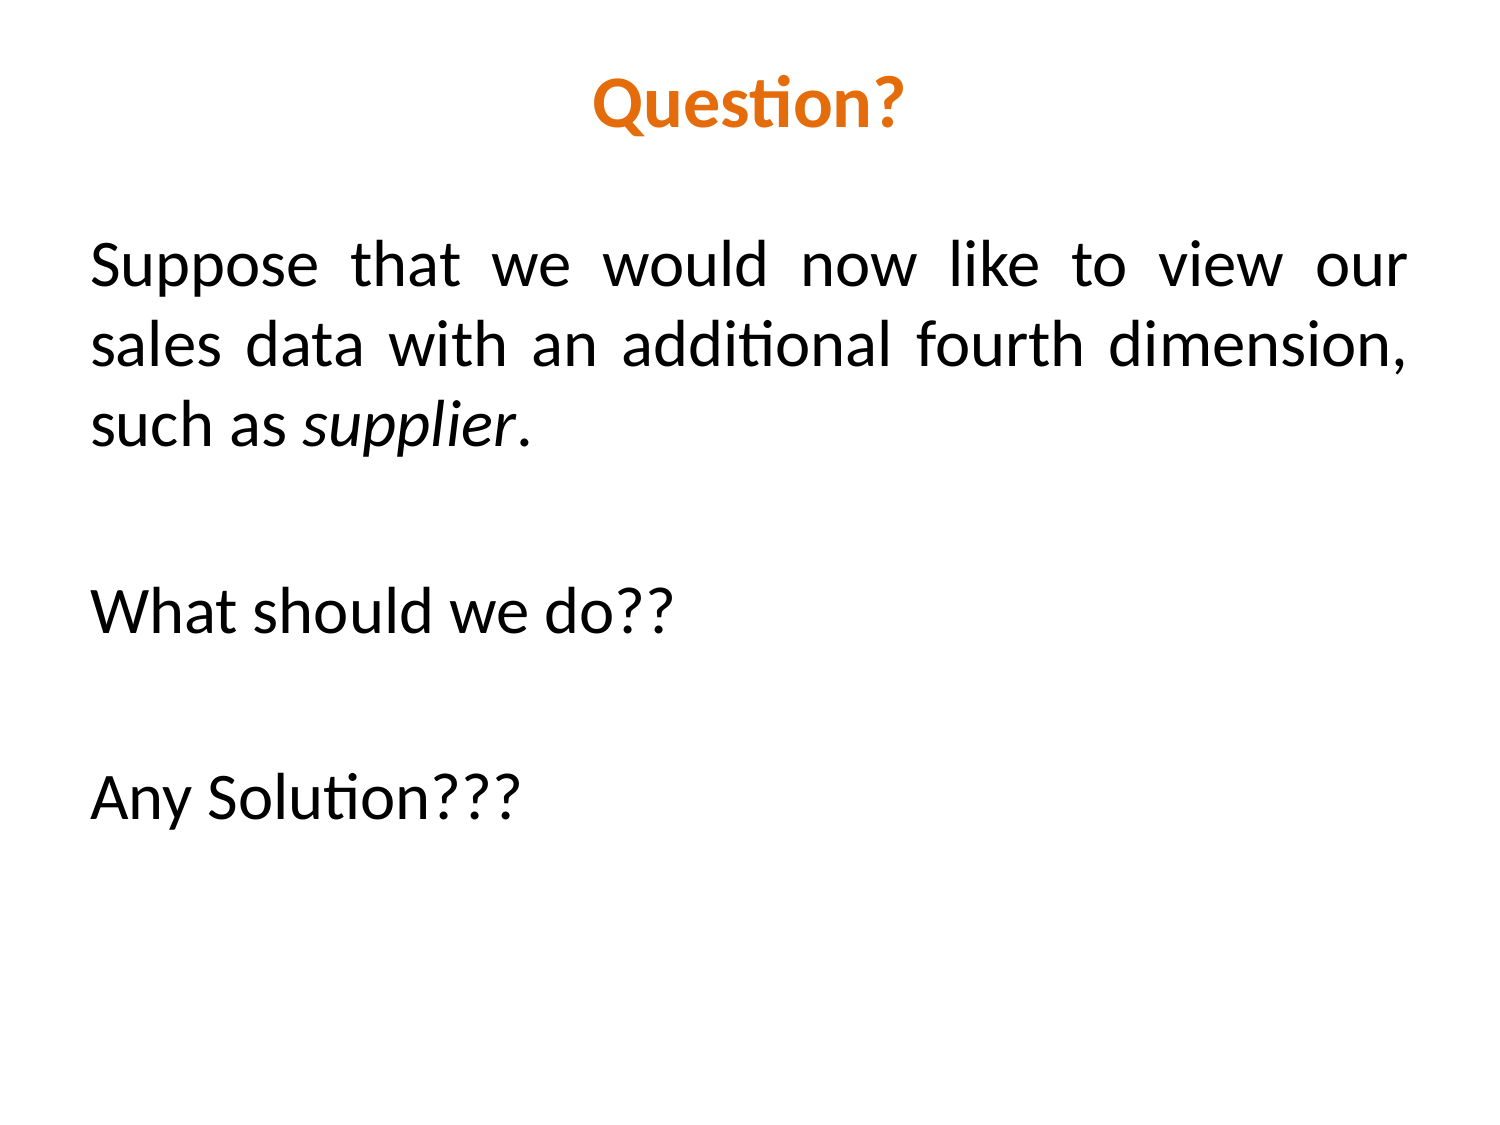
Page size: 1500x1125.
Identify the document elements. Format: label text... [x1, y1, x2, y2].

list Suppose that we would now like to view our sales data with an additional fourth dimension, such as supplier. What should we do?? Any Solution??? [75, 212, 1425, 1005]
title Question? [75, 45, 1425, 150]
